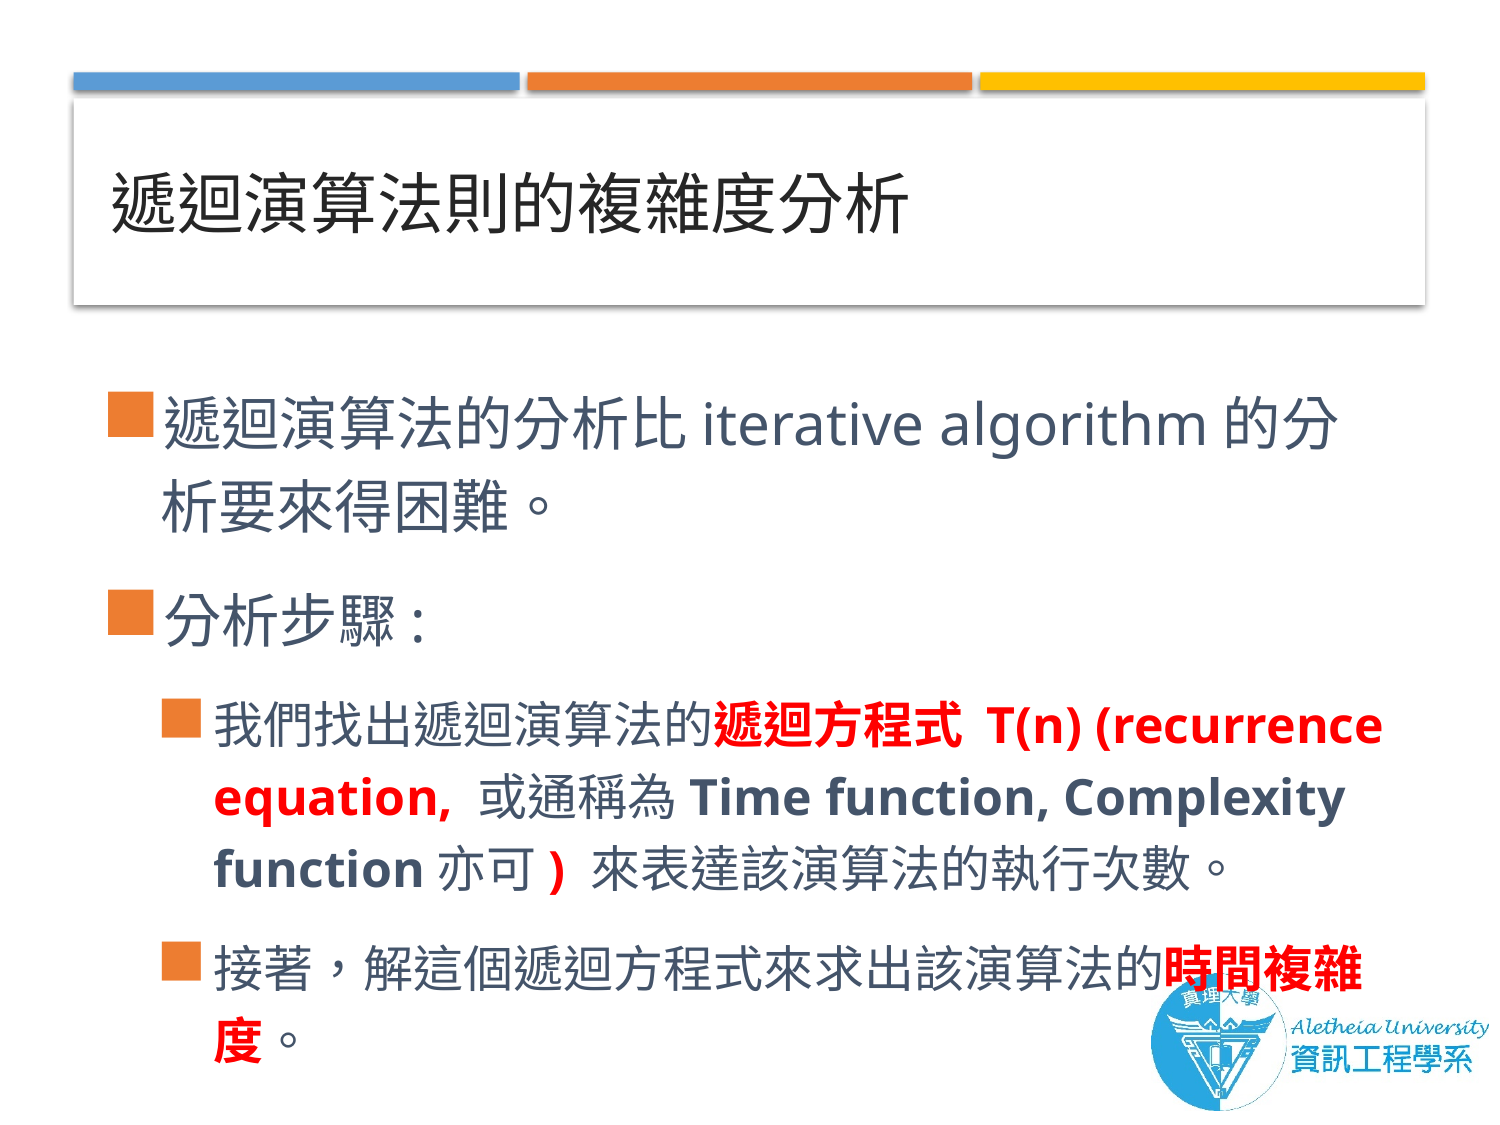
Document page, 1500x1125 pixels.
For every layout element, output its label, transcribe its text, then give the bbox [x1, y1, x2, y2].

picture [1151, 973, 1489, 1111]
list 遞迴演算法的分析比iterative algorithm的分析要來得困難。 分析步驟: 我們找出遞迴演算法的遞迴方程式 T(n) (recurrence equation, 或通稱為Time function, Complexity function亦可) 來表達該演算法的執行次數。 接著，解這個遞迴方程式來求出該演算法的時間複雜度。 [95, 365, 1406, 1094]
title 遞迴演算法則的複雜度分析 [95, 112, 1406, 291]
